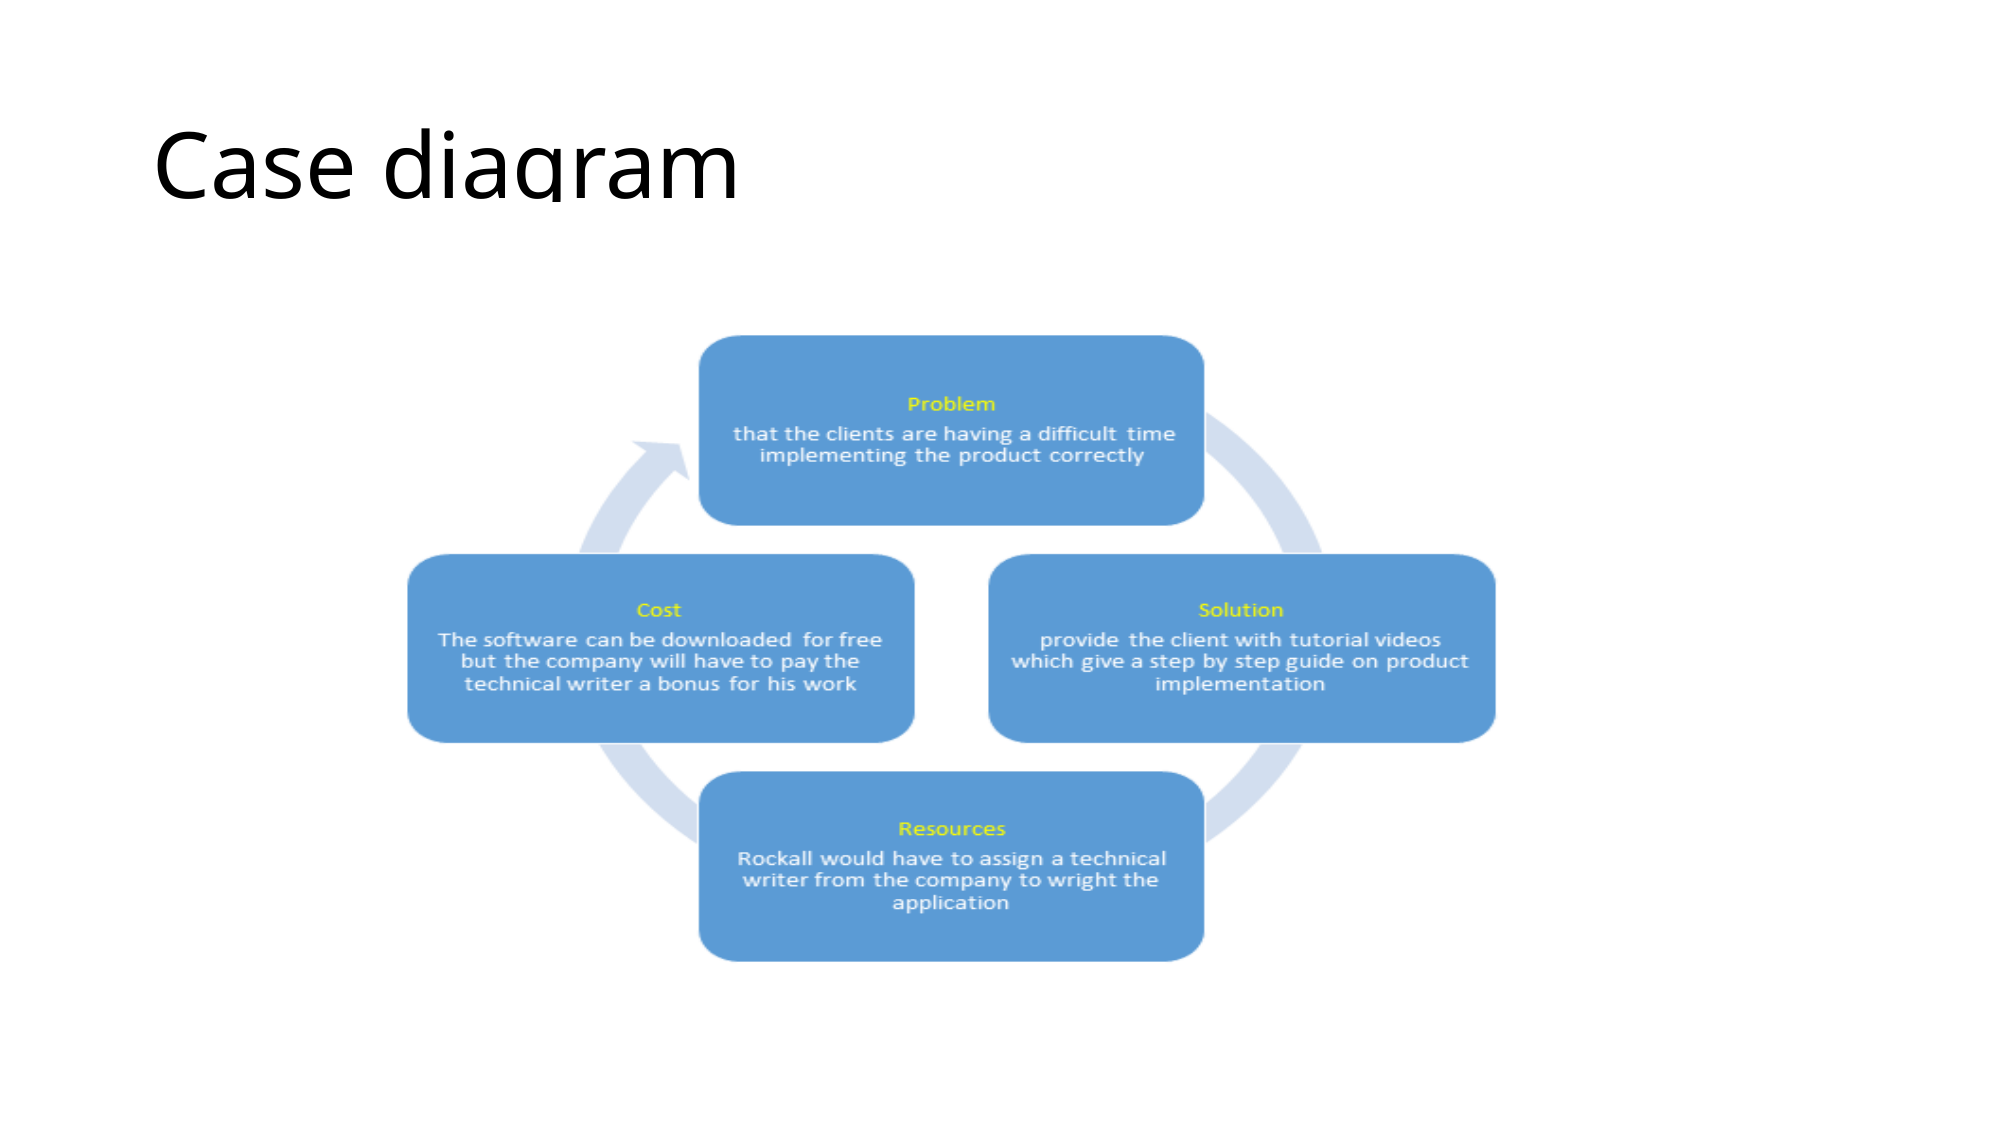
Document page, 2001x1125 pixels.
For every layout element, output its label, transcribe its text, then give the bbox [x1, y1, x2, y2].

title Case diagram [137, 59, 1863, 278]
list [406, 202, 1498, 1094]
